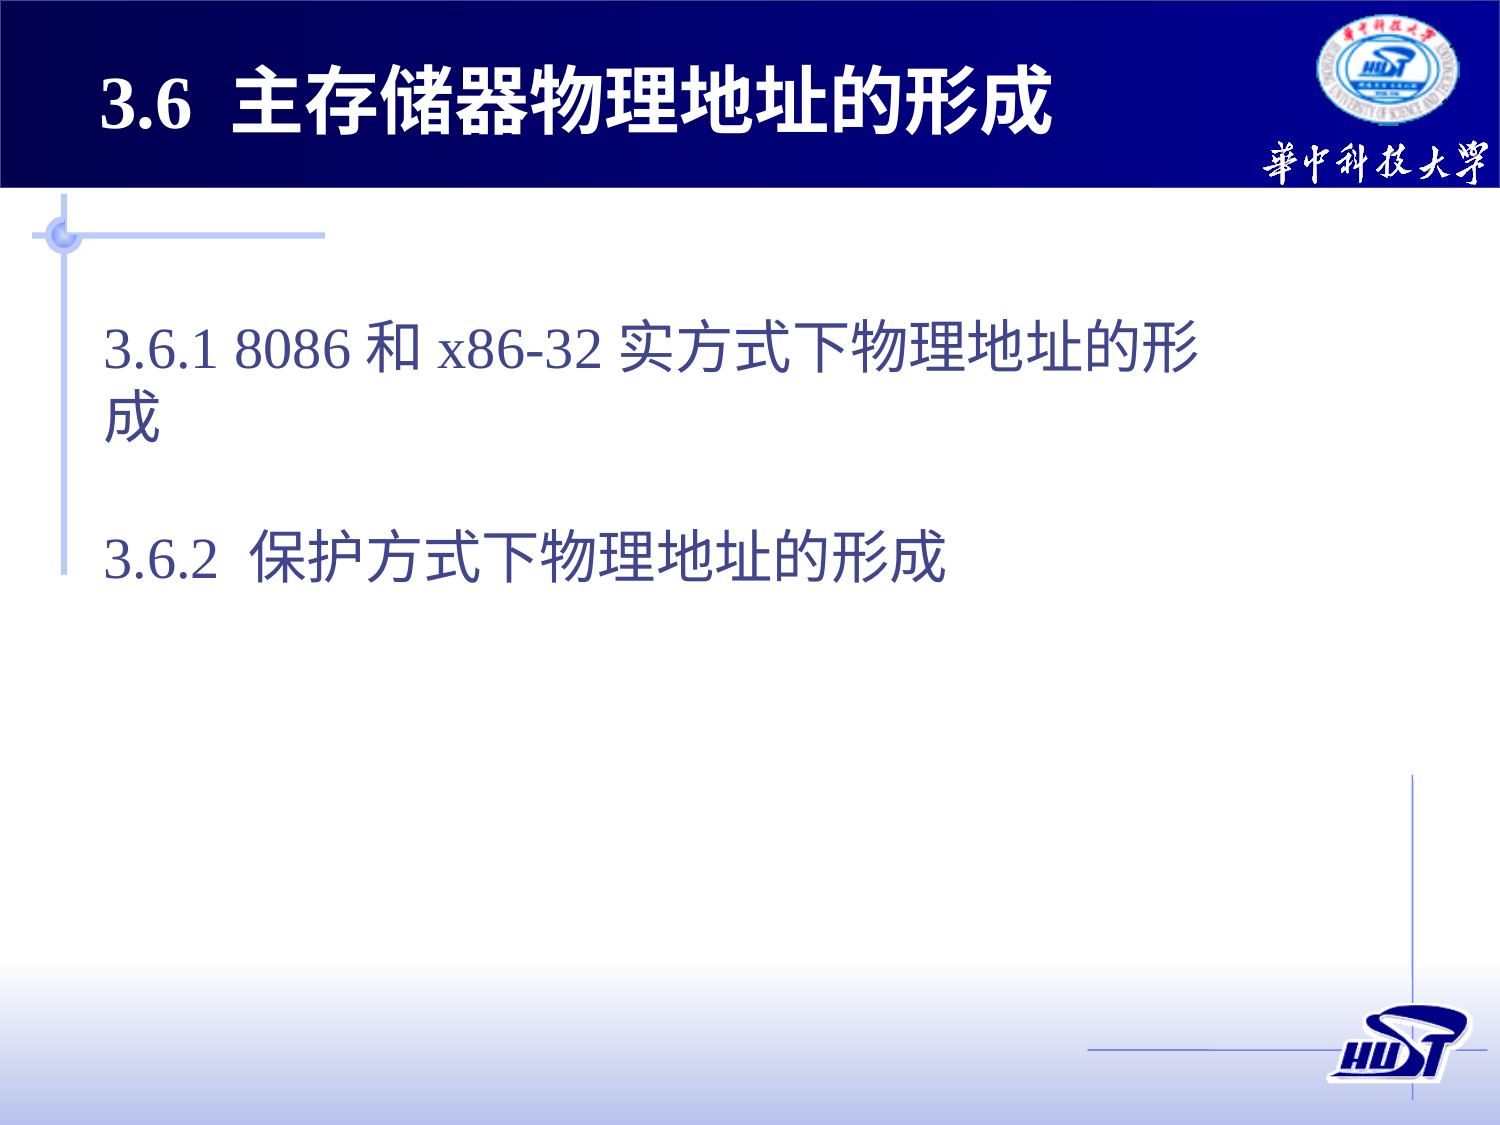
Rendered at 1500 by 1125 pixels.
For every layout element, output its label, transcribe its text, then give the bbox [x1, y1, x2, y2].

text_box 3.6.1 8086和x86-32实方式下物理地址的形成 3.6.2 保护方式下物理地址的形成 [88, 302, 1258, 598]
text_box 3.6 主存储器物理地址的形成 [84, 46, 1070, 152]
picture [1262, 140, 1488, 185]
picture [1316, 14, 1460, 126]
